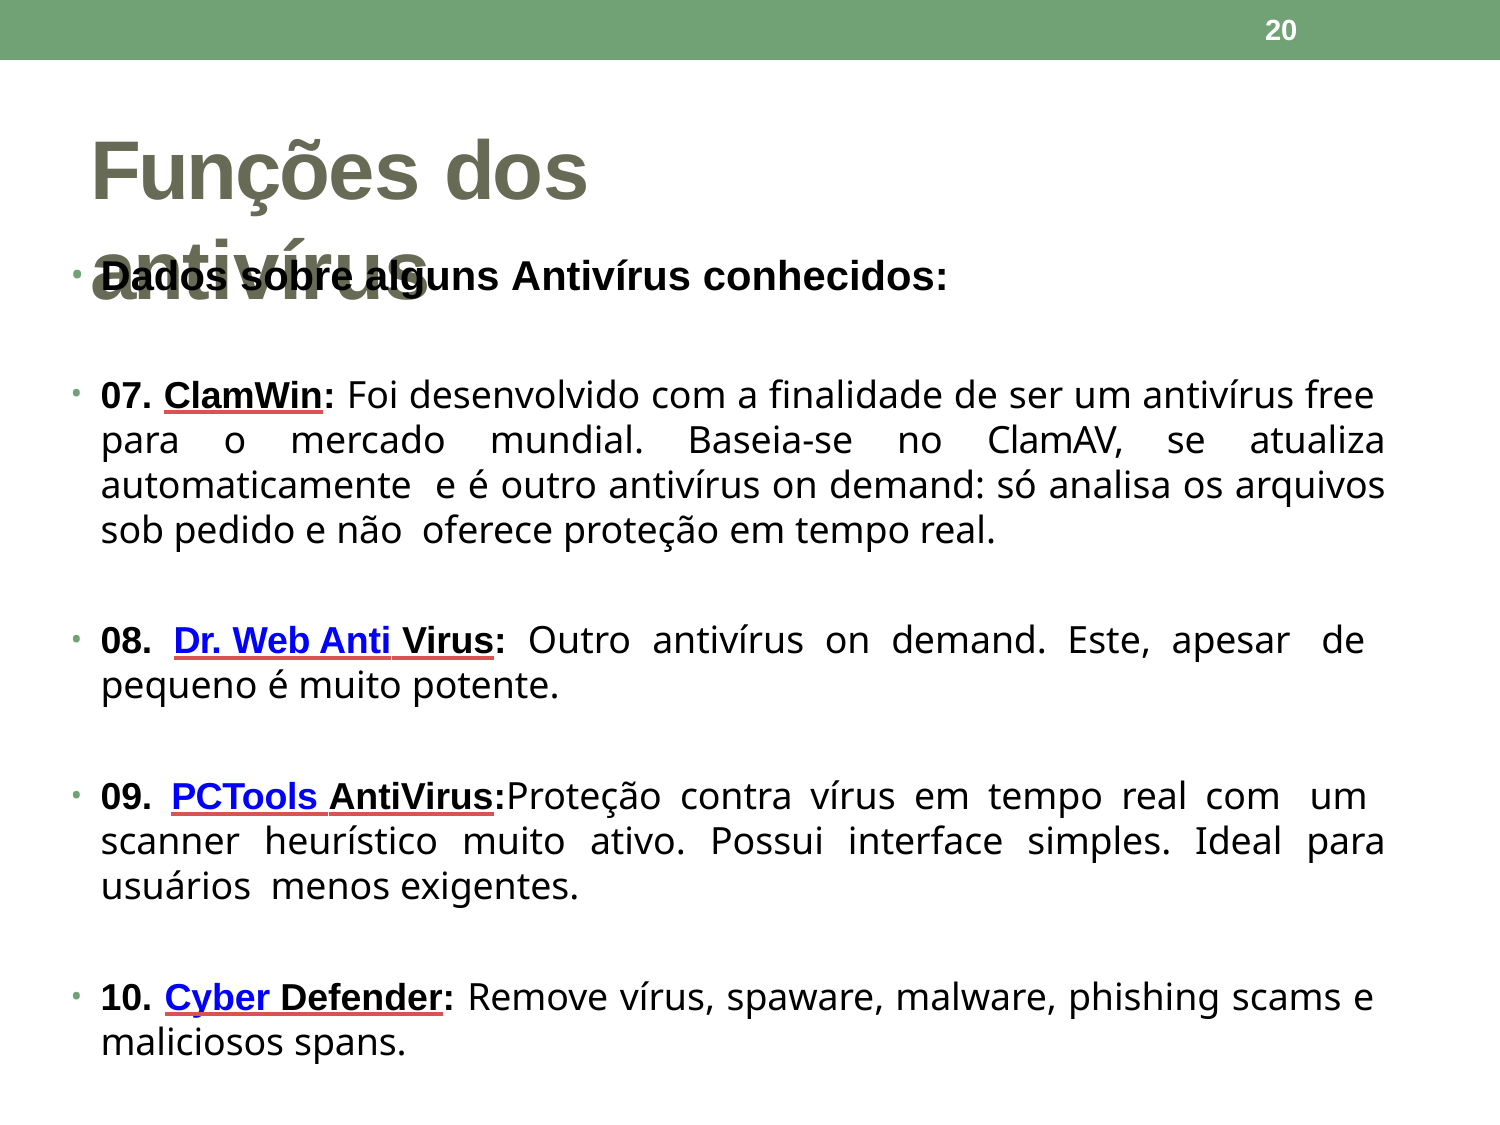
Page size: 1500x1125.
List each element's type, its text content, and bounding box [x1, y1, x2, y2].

text_box 20 [1263, 9, 1300, 47]
title Funções dos antivírus [87, 114, 935, 246]
text_box Dados sobre alguns Antivírus conhecidos: 07. ClamWin: Foi desenvolvido com a finalidade de ser um antivírus free para o mercado mundial. Baseia-se no ClamAV, se atualiza automaticamente e é outro antivírus on demand: só analisa os arquivos sob pedido e não oferece proteção em tempo real. 08. Dr. Web Anti Virus: Outro antivírus on demand. Este, apesar de pequeno é muito potente. 09. PCTools AntiVirus:Proteção contra vírus em tempo real com um scanner heurístico muito ativo. Possui interface simples. Ideal para usuários menos exigentes. 10. Cyber Defender: Remove vírus, spaware, malware, phishing scams e maliciosos spans. [68, 246, 1387, 1063]
